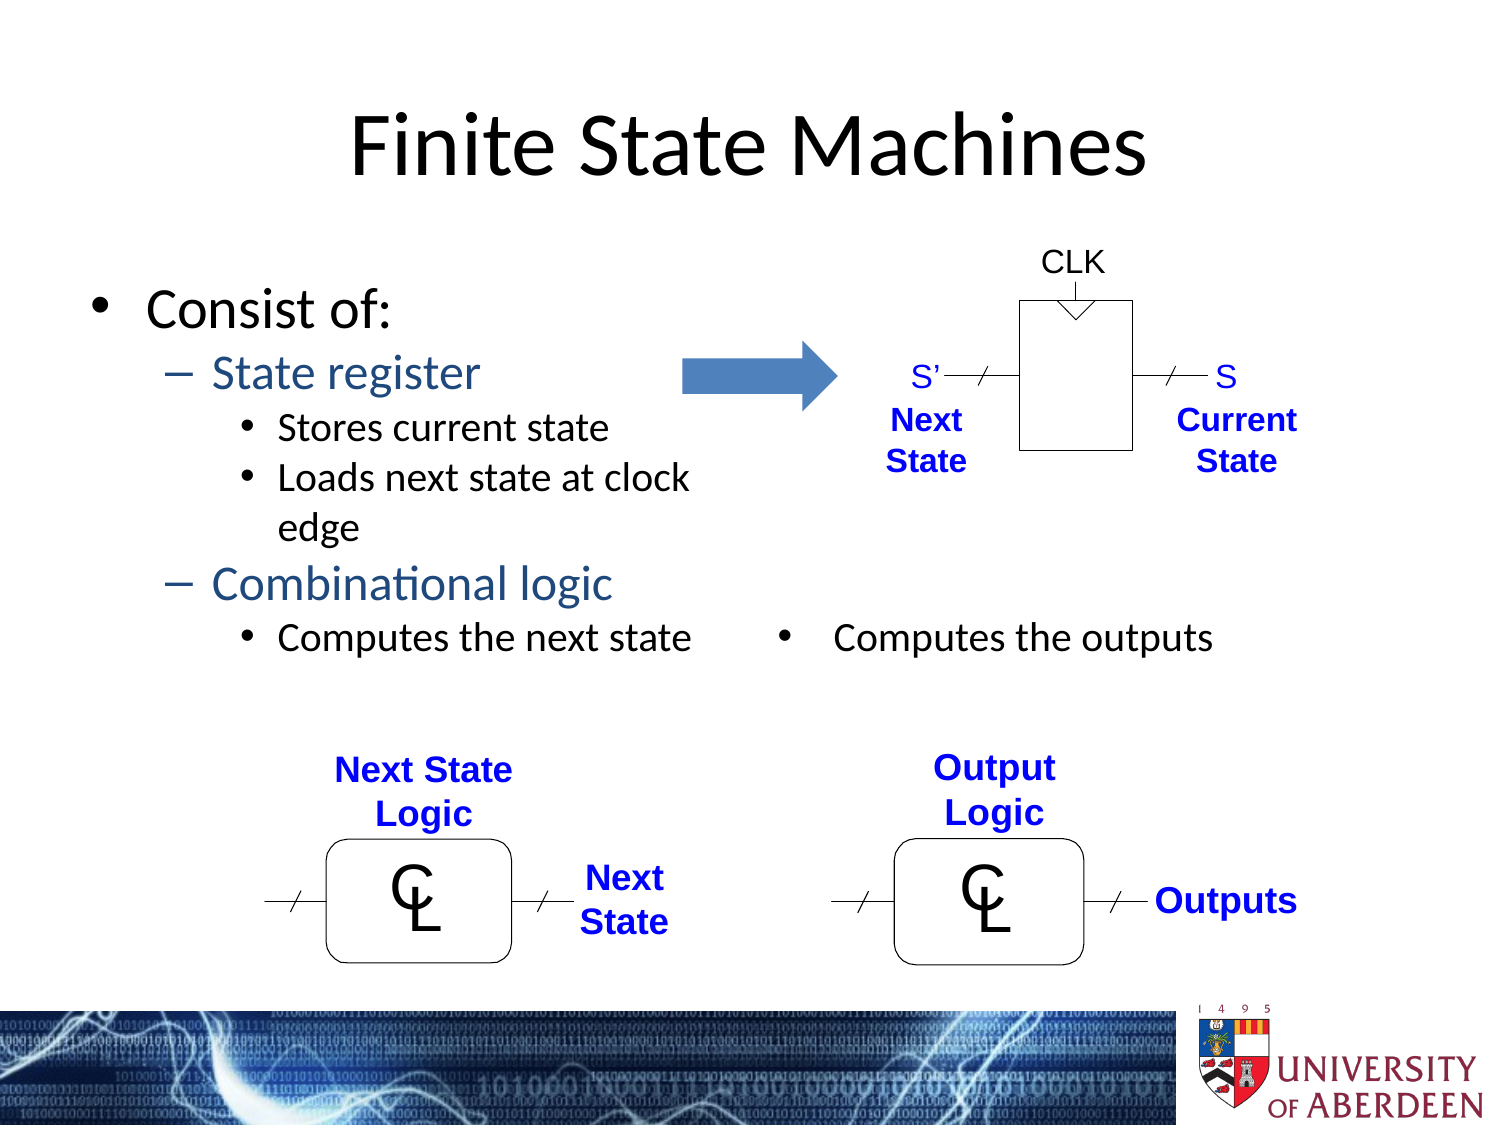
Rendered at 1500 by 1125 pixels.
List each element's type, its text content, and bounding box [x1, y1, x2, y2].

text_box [837, 232, 1326, 489]
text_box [825, 735, 1326, 1004]
text_box [680, 338, 832, 414]
list Consist of: State register Stores current state Loads next state at clock edge Combinational logic Computes the next state [75, 262, 738, 1005]
picture [0, 1011, 1176, 1125]
title Finite State Machines [75, 45, 1425, 233]
list Consist of: State register Stores current state Loads next state at clock edge Combinational logic Computes the outputs [762, 262, 1425, 1005]
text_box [258, 737, 722, 1002]
